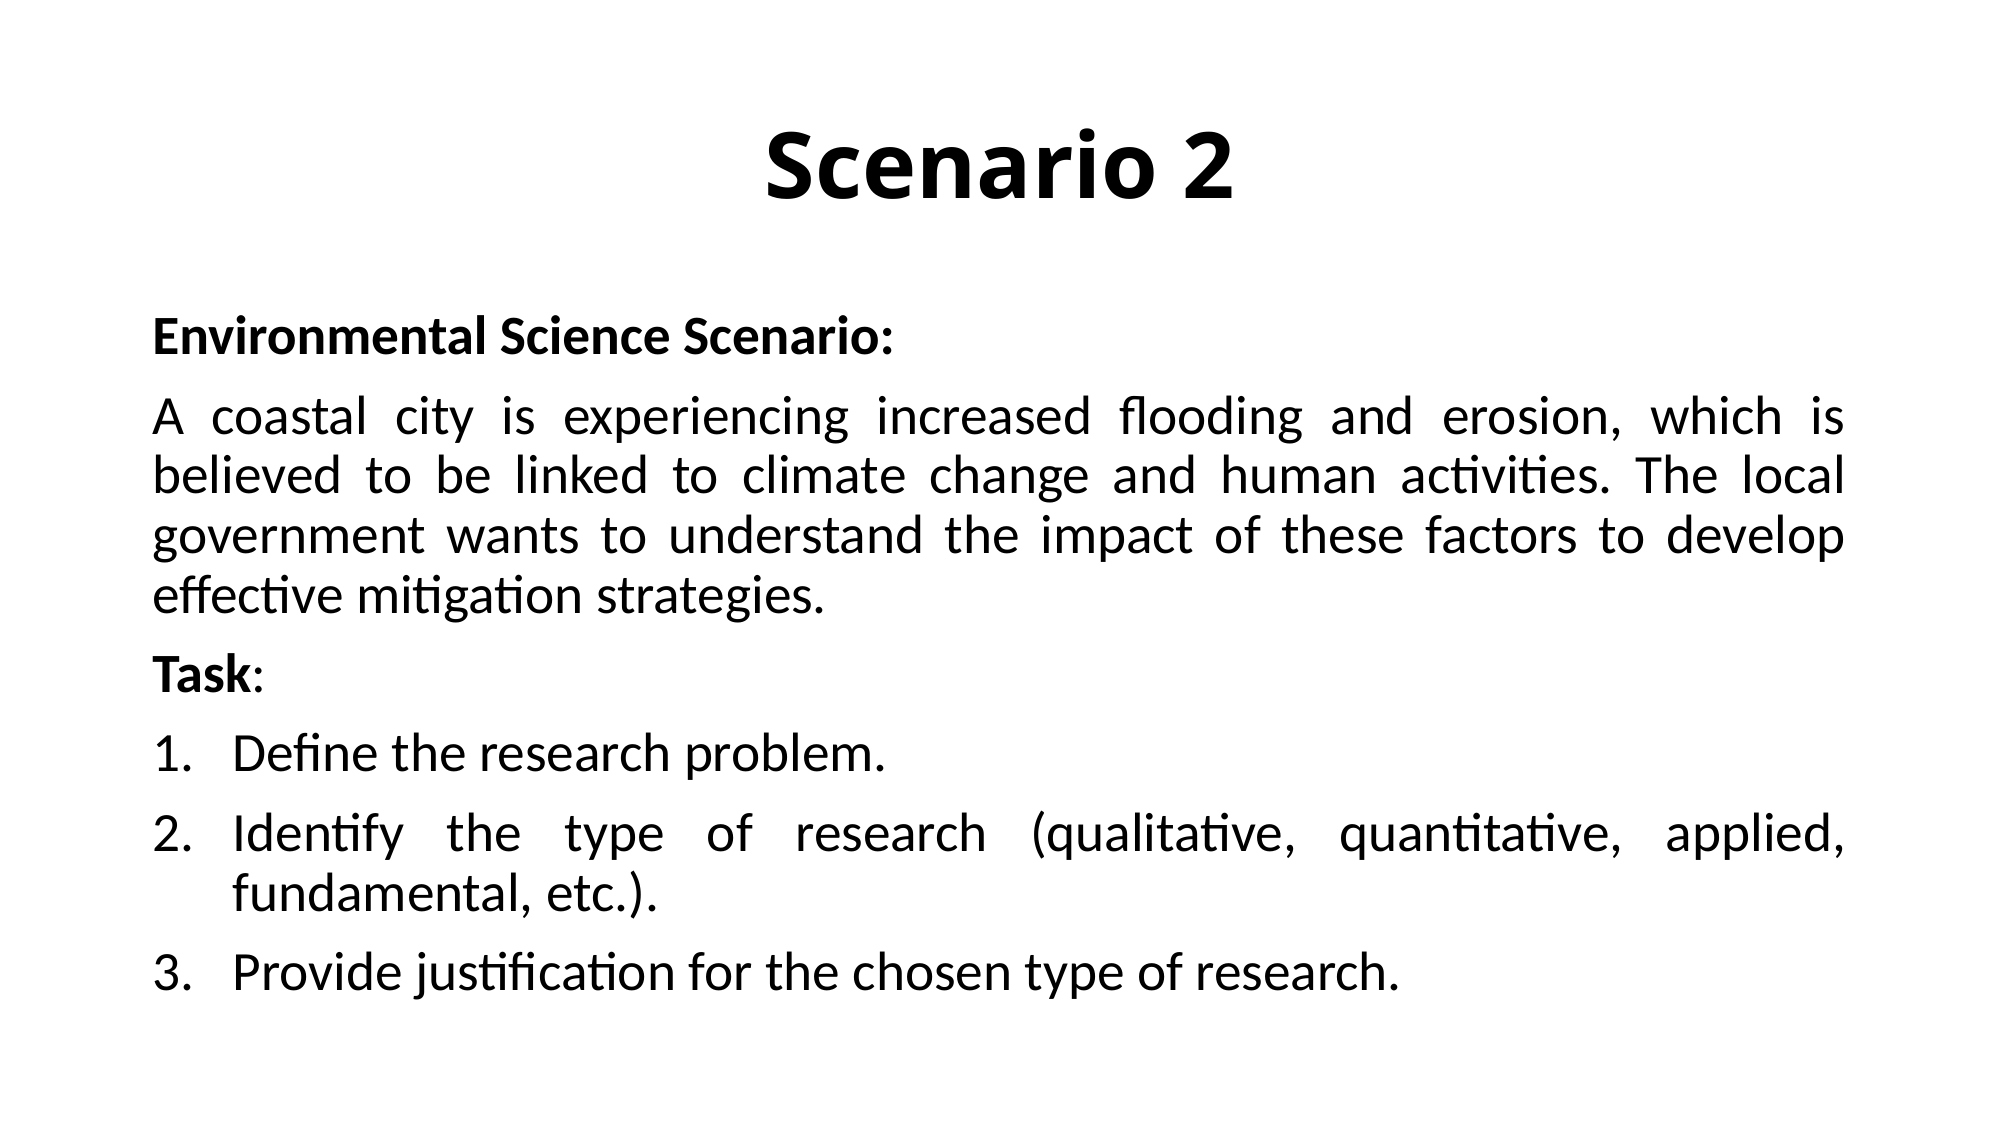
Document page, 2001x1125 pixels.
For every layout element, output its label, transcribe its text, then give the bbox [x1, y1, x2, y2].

list Environmental Science Scenario: A coastal city is experiencing increased flooding and erosion, which is believed to be linked to climate change and human activities. The local government wants to understand the impact of these factors to develop effective mitigation strategies. Task: Define the research problem. Identify the type of research (qualitative, quantitative, applied, fundamental, etc.). Provide justification for the chosen type of research. [137, 299, 1863, 1014]
title Scenario 2 [137, 59, 1863, 278]
